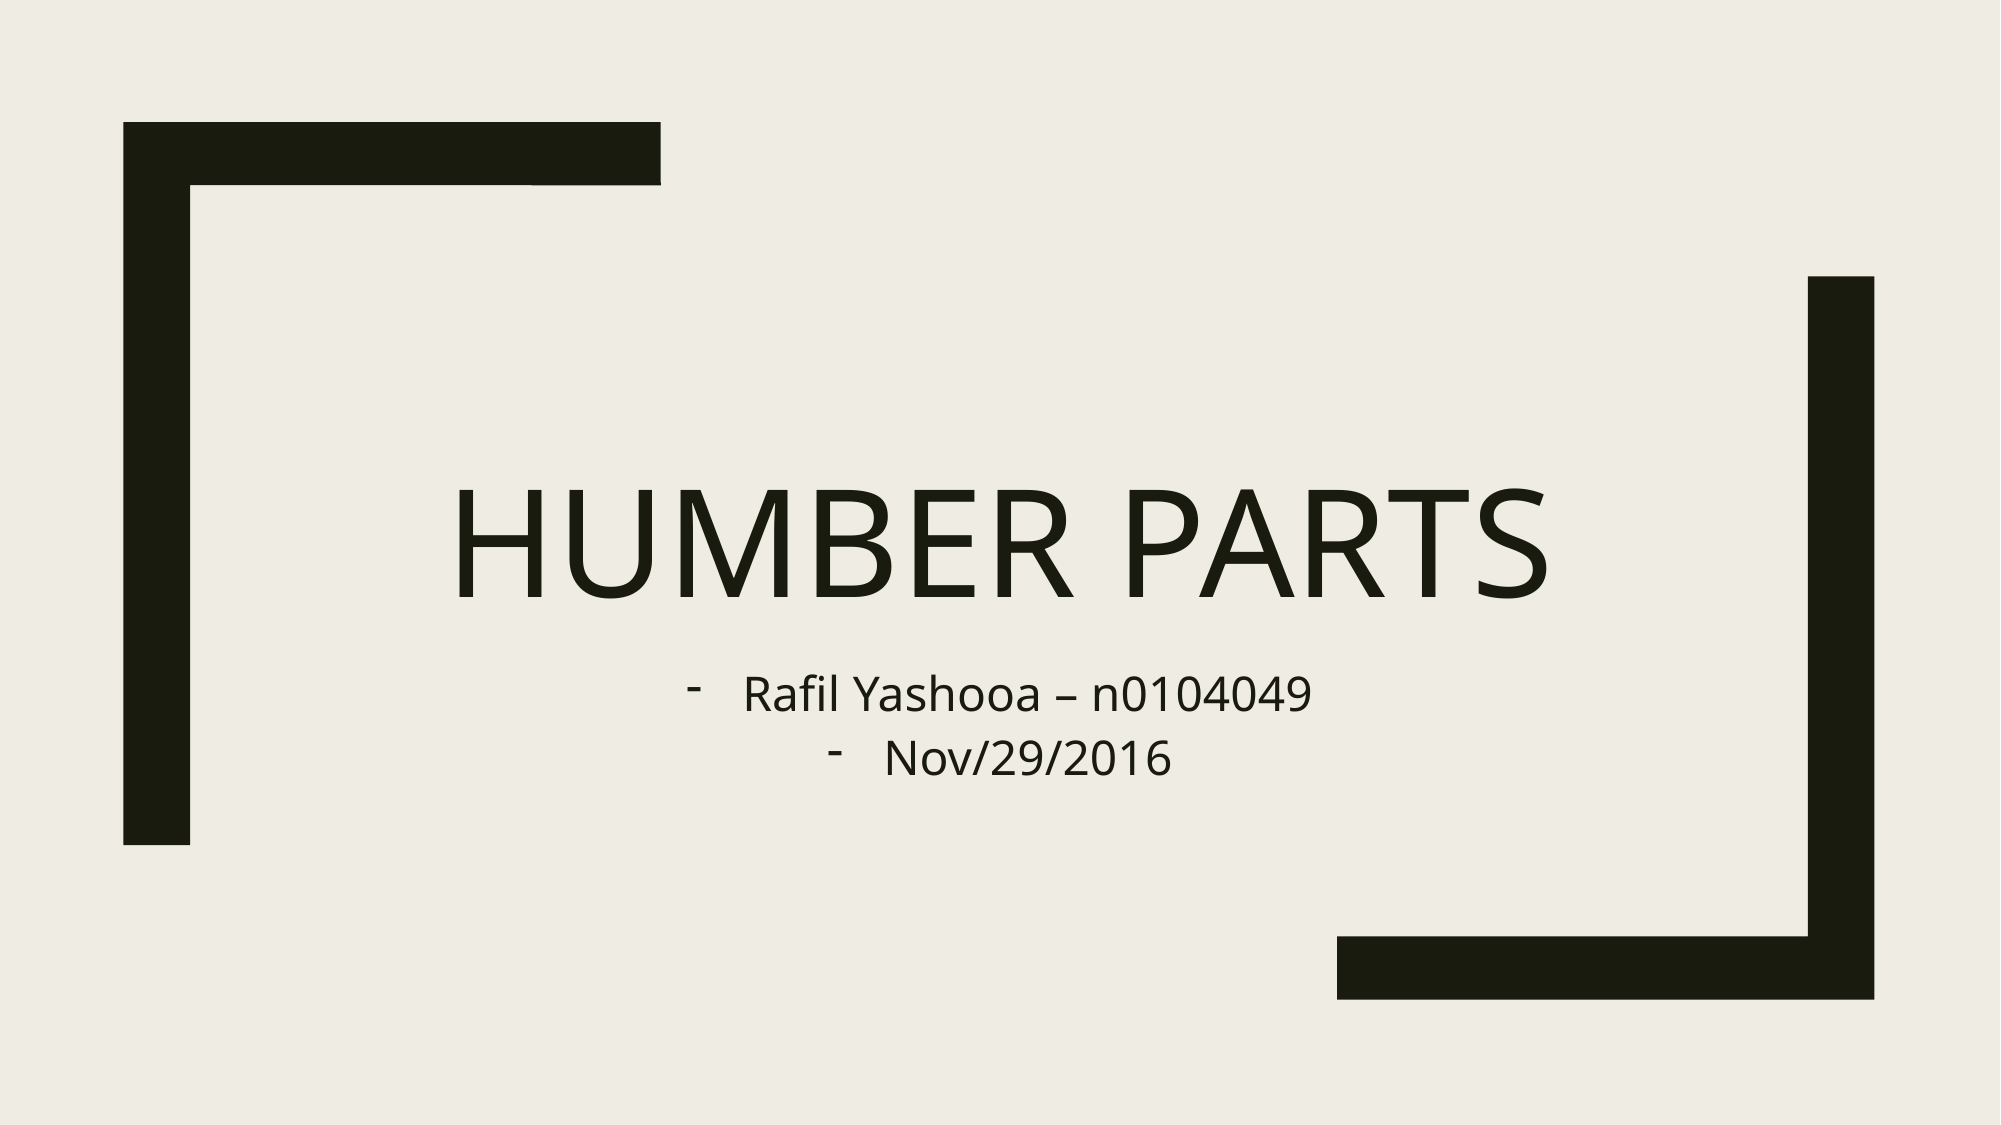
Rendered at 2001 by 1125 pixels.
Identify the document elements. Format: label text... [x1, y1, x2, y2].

subtitle Rafil Yashooa – n0104049 Nov/29/2016 [439, 649, 1561, 828]
title Humber parts [314, 293, 1686, 638]
